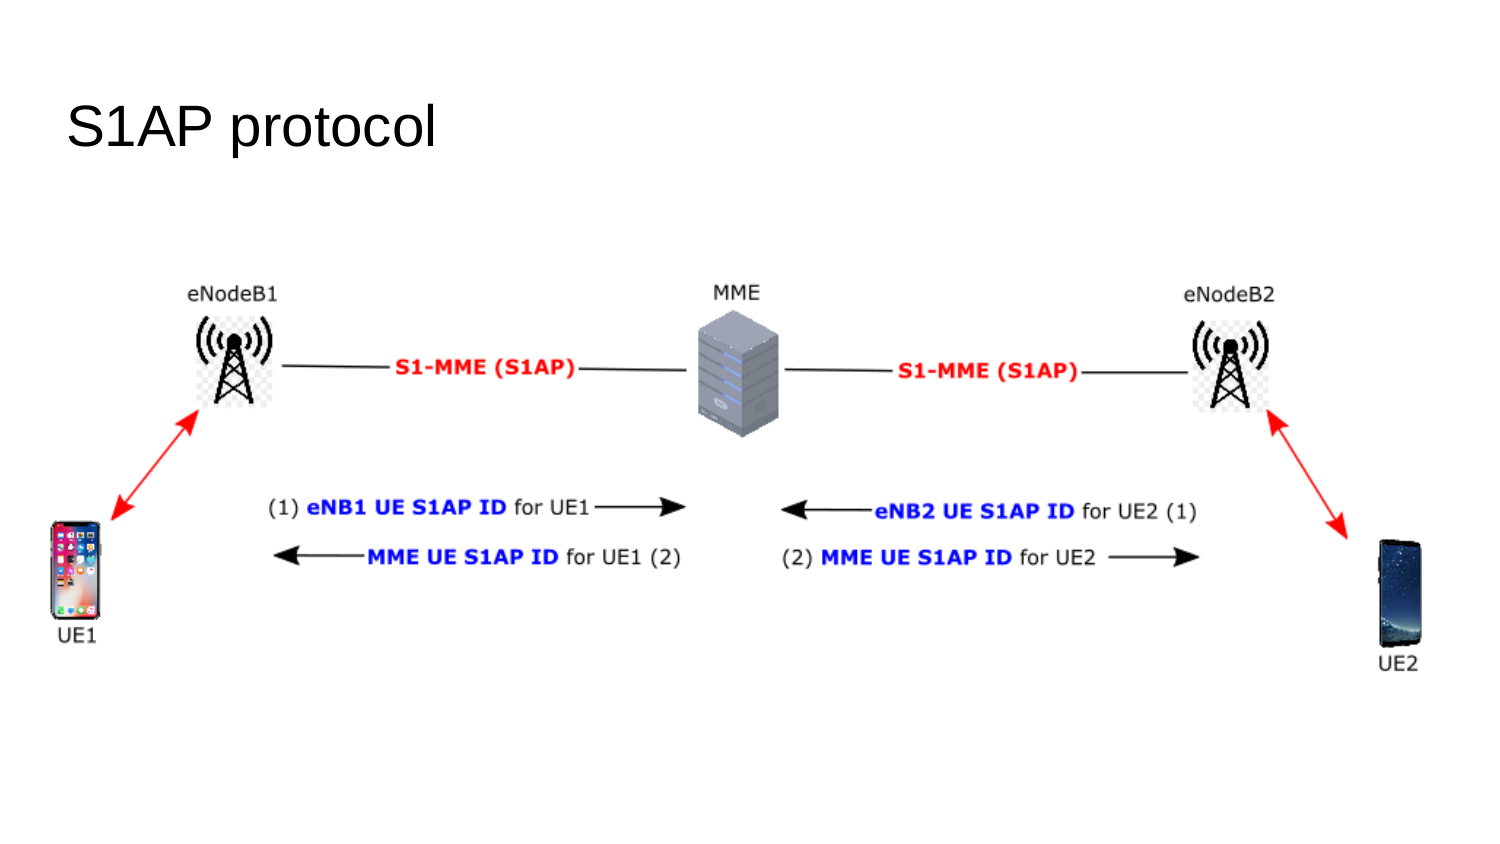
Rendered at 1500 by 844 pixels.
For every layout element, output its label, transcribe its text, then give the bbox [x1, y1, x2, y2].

picture [42, 267, 1441, 696]
title S1AP protocol [51, 72, 1449, 167]
